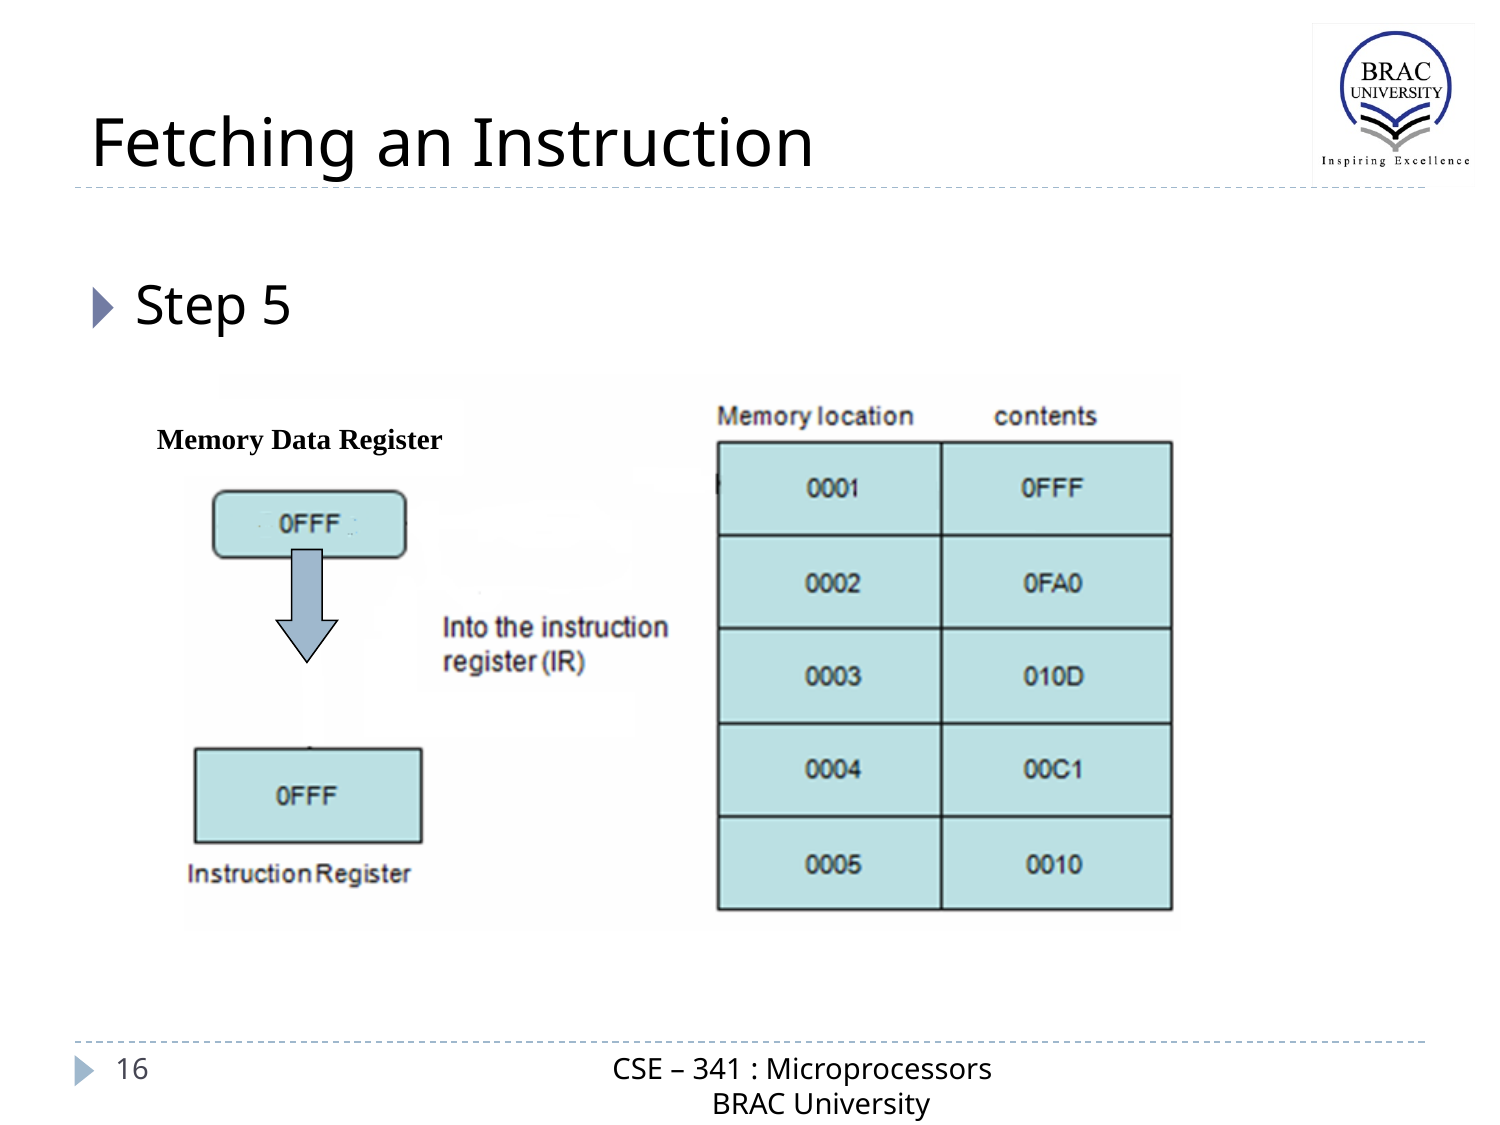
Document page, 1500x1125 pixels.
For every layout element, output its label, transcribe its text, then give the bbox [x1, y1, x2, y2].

list Step 5 [75, 262, 1300, 1062]
title Fetching an Instruction [75, 24, 1310, 188]
picture [1312, 23, 1476, 187]
footer CSE – 341 : Microprocessors BRAC University [300, 1042, 1313, 1103]
slide_number ‹#› [100, 1062, 300, 1103]
picture [184, 373, 1191, 931]
text_box Memory Data Register [137, 400, 179, 475]
